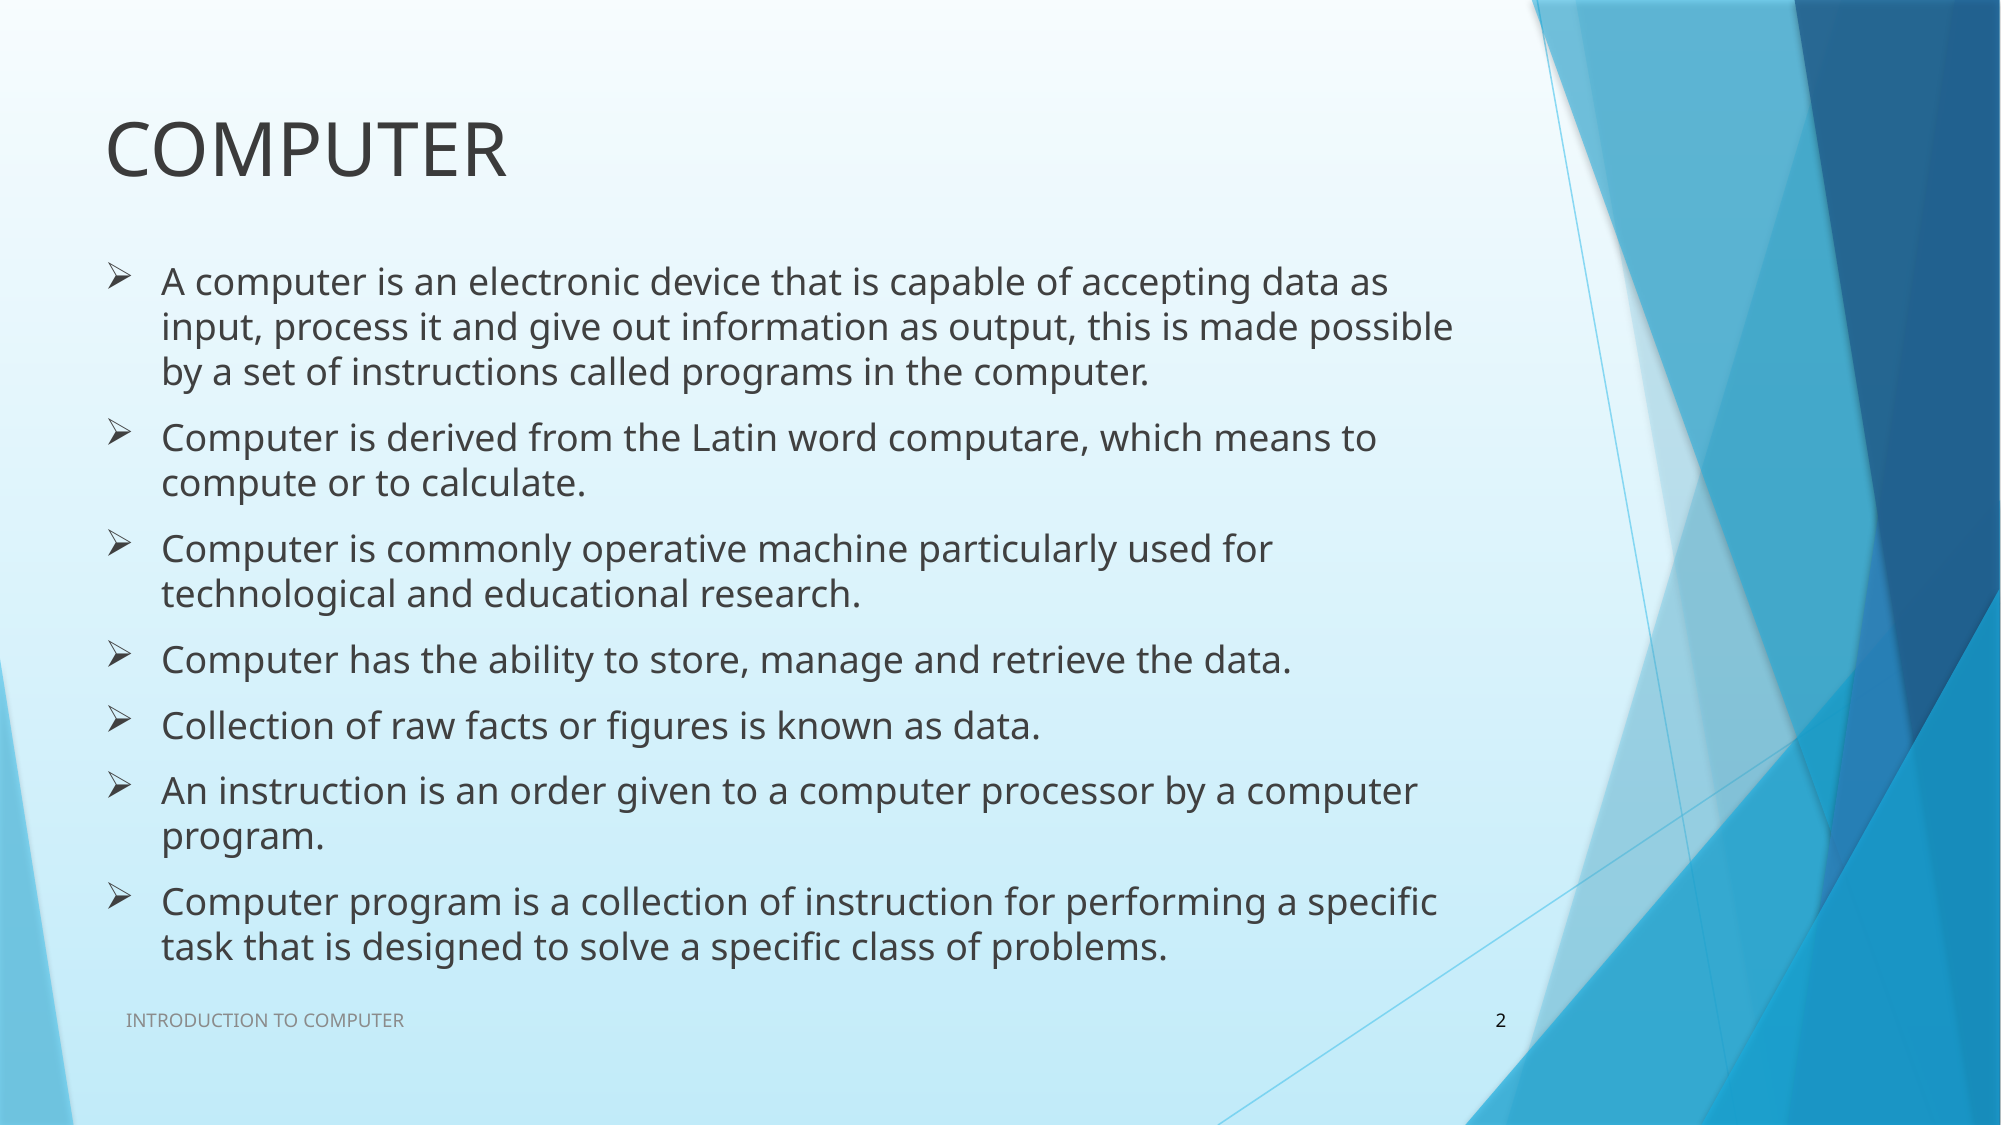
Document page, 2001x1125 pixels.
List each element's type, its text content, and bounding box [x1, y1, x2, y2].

title COMPUTER [89, 93, 1500, 230]
list A computer is an electronic device that is capable of accepting data as input, process it and give out information as output, this is made possible by a set of instructions called programs in the computer. Computer is derived from the Latin word computare, which means to compute or to calculate. Computer is commonly operative machine particularly used for technological and educational research. Computer has the ability to store, manage and retrieve the data. Collection of raw facts or figures is known as data. An instruction is an order given to a computer processor by a computer program. Computer program is a collection of instruction for performing a specific task that is designed to solve a specific class of problems. [89, 250, 1500, 1023]
slide_number 2 [1409, 991, 1522, 1051]
footer INTRODUCTION TO COMPUTER [111, 991, 1145, 1051]
